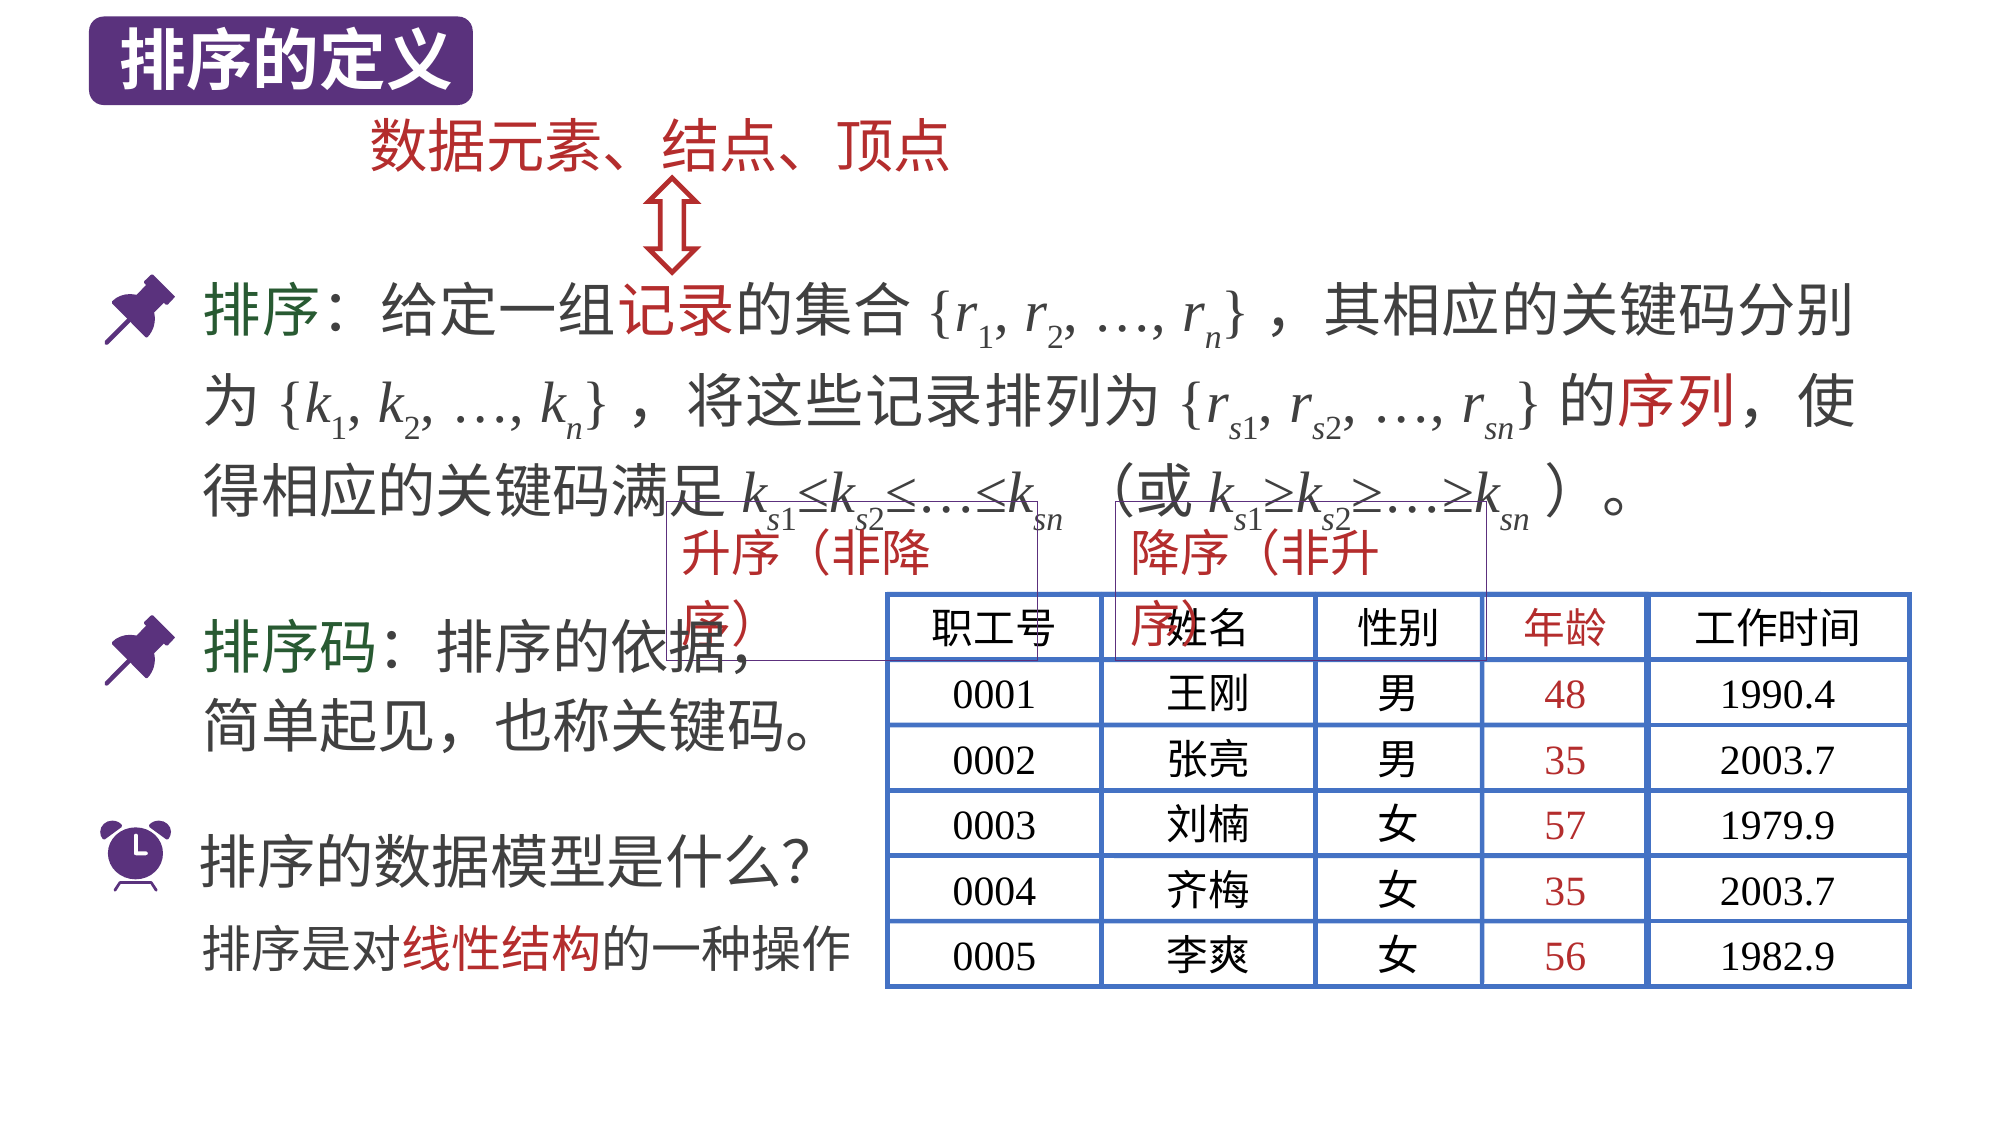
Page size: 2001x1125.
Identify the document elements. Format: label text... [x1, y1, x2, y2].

text_box 升序（非降序） [666, 501, 1038, 661]
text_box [104, 593, 875, 771]
text_box 工作时间 [1649, 594, 1910, 660]
text_box 降序（非升序） [1115, 501, 1487, 661]
text_box 1982.9 [1649, 922, 1910, 987]
text_box 男 [1316, 661, 1479, 725]
text_box 0002 [888, 725, 1101, 790]
text_box 0005 [887, 922, 1102, 987]
text_box 女 [1316, 922, 1480, 987]
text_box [354, 87, 986, 273]
text_box 2003.7 [1649, 725, 1910, 791]
text_box 职工号 [1038, 595, 1101, 659]
text_box 女 [1316, 856, 1479, 921]
text_box 0001 [888, 660, 1101, 724]
text_box 刘楠 [1102, 791, 1315, 855]
text_box 1979.9 [1649, 791, 1910, 856]
text_box 姓名 [1102, 595, 1115, 659]
text_box 女 [1316, 791, 1479, 855]
text_box 张亮 [1102, 725, 1315, 790]
text_box 1990.4 [1649, 660, 1910, 725]
text_box 男 [1316, 725, 1479, 790]
text_box 王刚 [1102, 660, 1315, 724]
text_box 李爽 [1102, 922, 1316, 987]
text_box 0003 [888, 791, 1101, 855]
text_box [104, 257, 1870, 494]
text_box 2003.7 [1649, 856, 1910, 922]
text_box 排序的定义 [104, 10, 483, 105]
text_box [100, 804, 850, 897]
text_box 0004 [888, 856, 1101, 921]
text_box 排序是对线性结构的一种操作 [187, 910, 879, 985]
text_box 齐梅 [1102, 856, 1315, 921]
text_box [1482, 594, 1649, 987]
text_box [87, 15, 354, 107]
